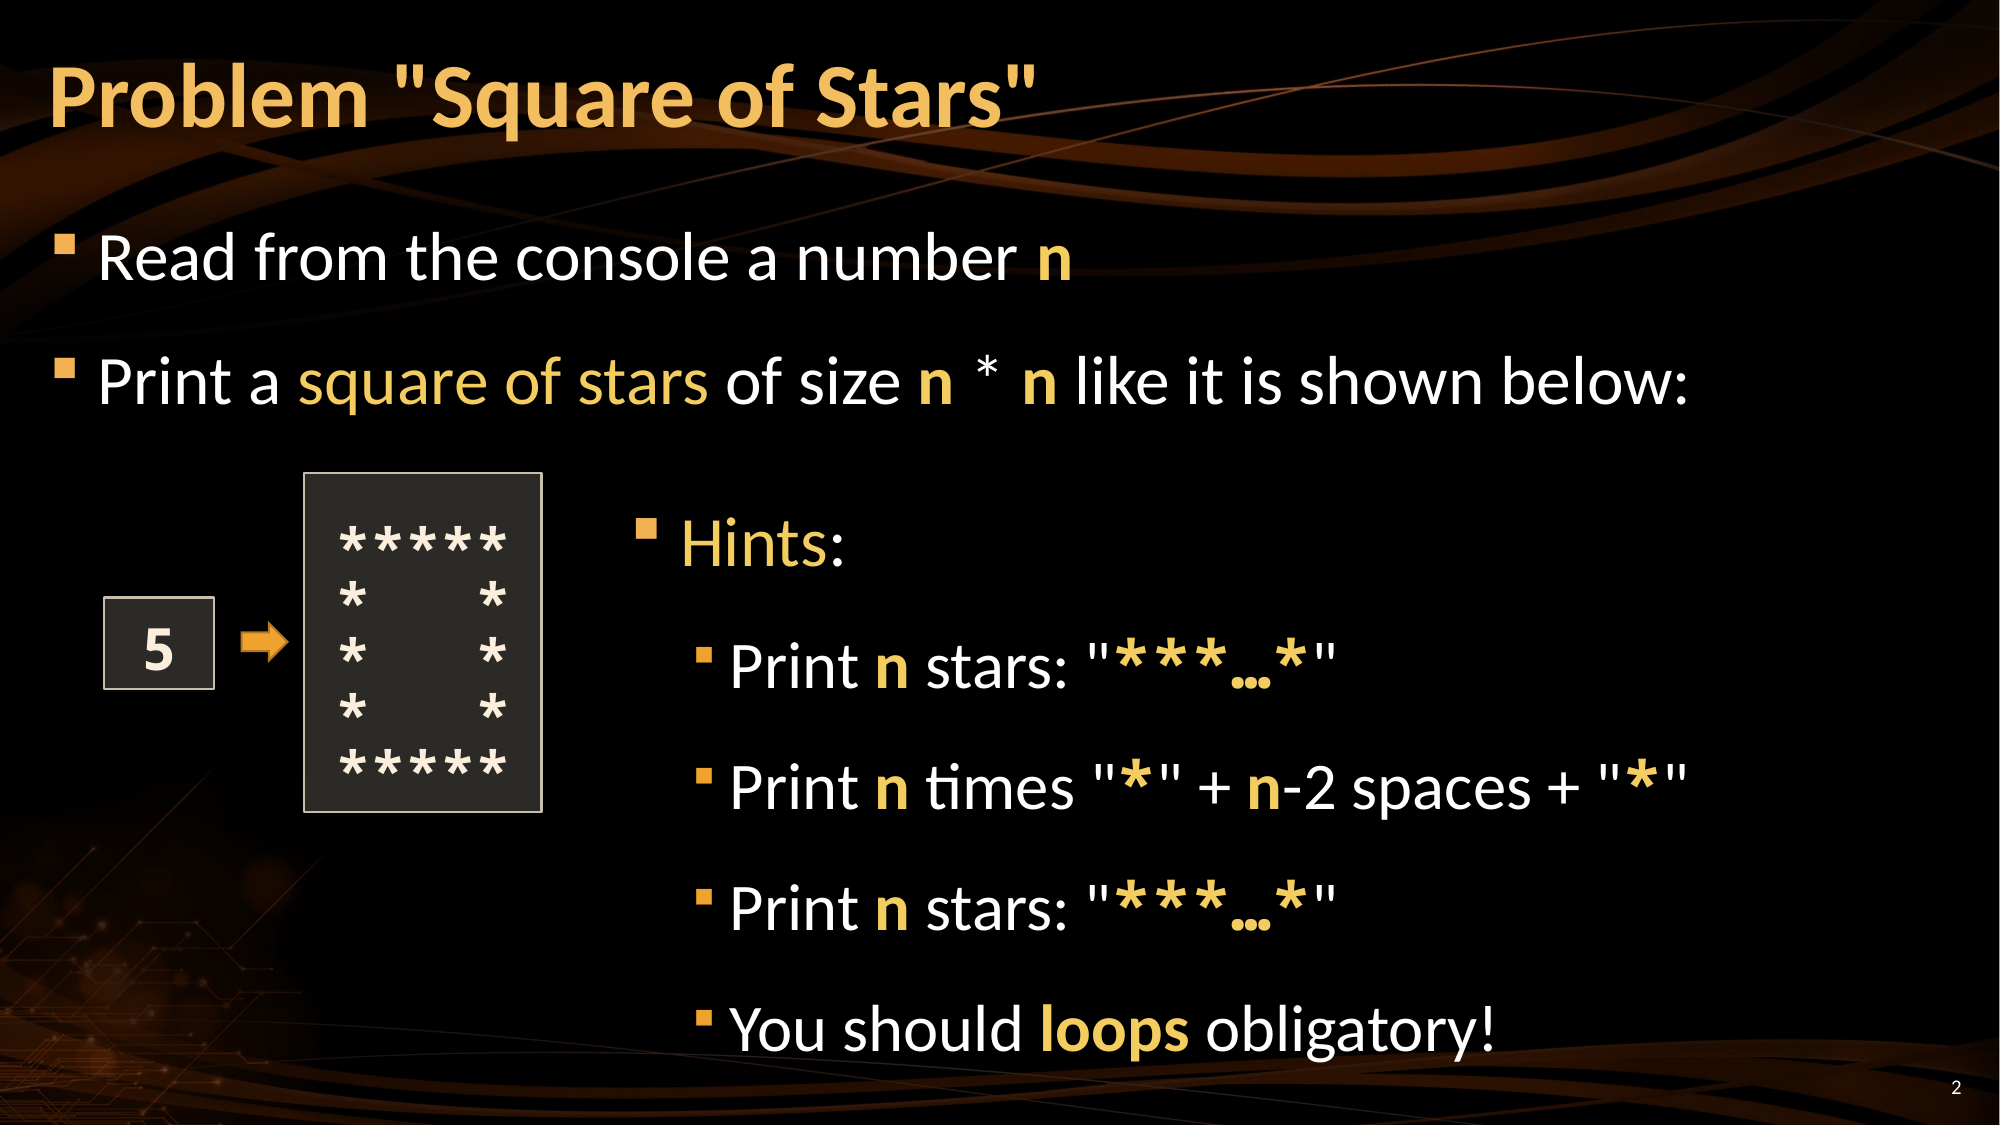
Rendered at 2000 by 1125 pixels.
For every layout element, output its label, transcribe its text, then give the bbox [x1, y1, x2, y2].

slide_number 2 [1897, 1070, 1968, 1103]
text_box ***** * * * * * * ***** [304, 472, 542, 813]
text_box Hints: Print n stars: "***…*" Print n times "*" + n-2 spaces + "*" Print n stars: "***…*" You should loops obligatory! [612, 472, 1913, 1075]
title Problem "Square of Stars" [30, 6, 1602, 189]
text_box [240, 620, 290, 664]
picture [0, 0, 2000, 1125]
list Read from the console a number n Print a square of stars of size n * n like it is shown below: [31, 188, 1968, 425]
text_box 5 [104, 597, 215, 690]
